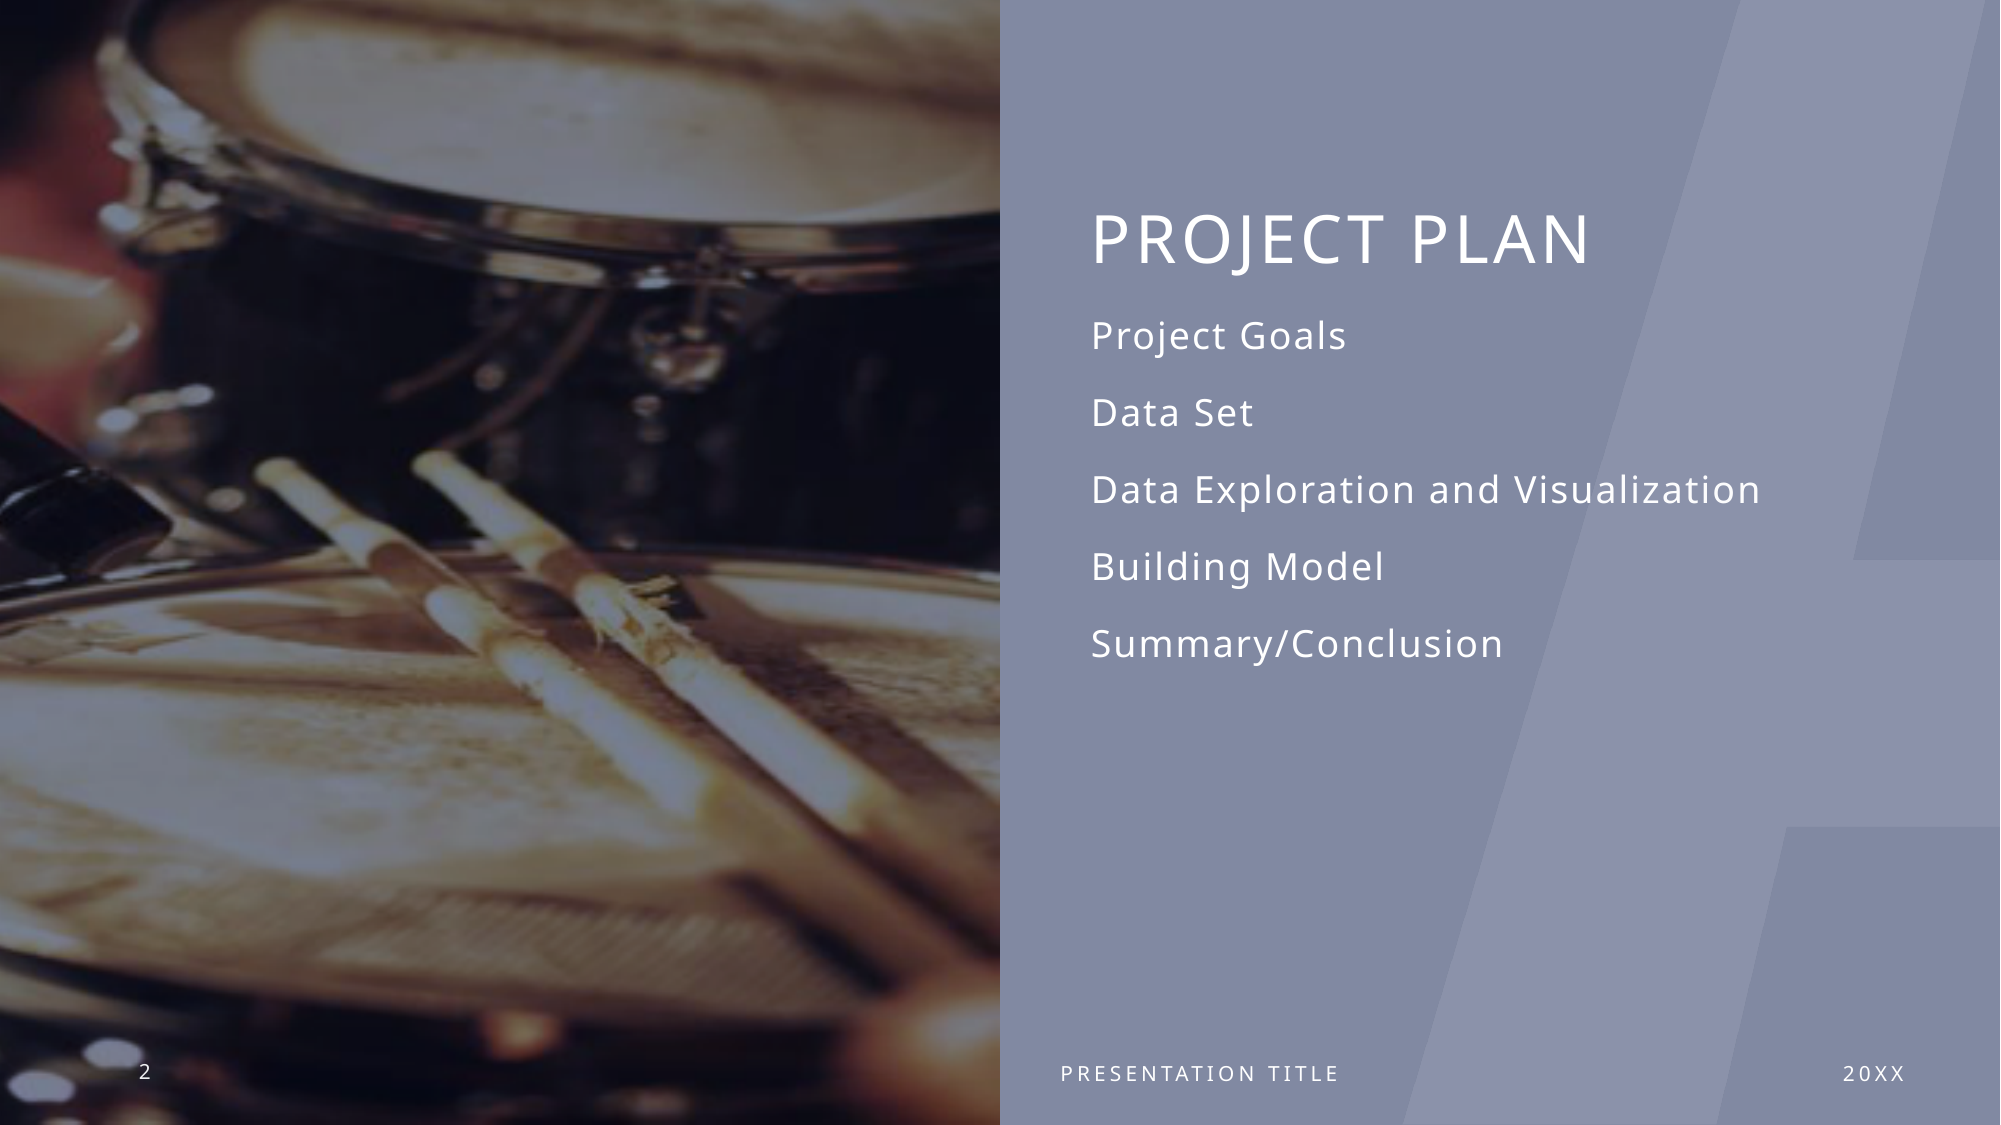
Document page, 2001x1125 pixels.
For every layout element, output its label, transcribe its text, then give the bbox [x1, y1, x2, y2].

footer Presentation Title [1045, 1042, 1402, 1103]
list Project Goals Data Set Data Exploration and Visualization Building Model Summary​/Conclusion [1076, 293, 1402, 881]
picture [1402, 0, 2000, 1125]
title PROJECT PLAN [1076, 198, 1402, 280]
picture [0, 0, 1000, 1125]
